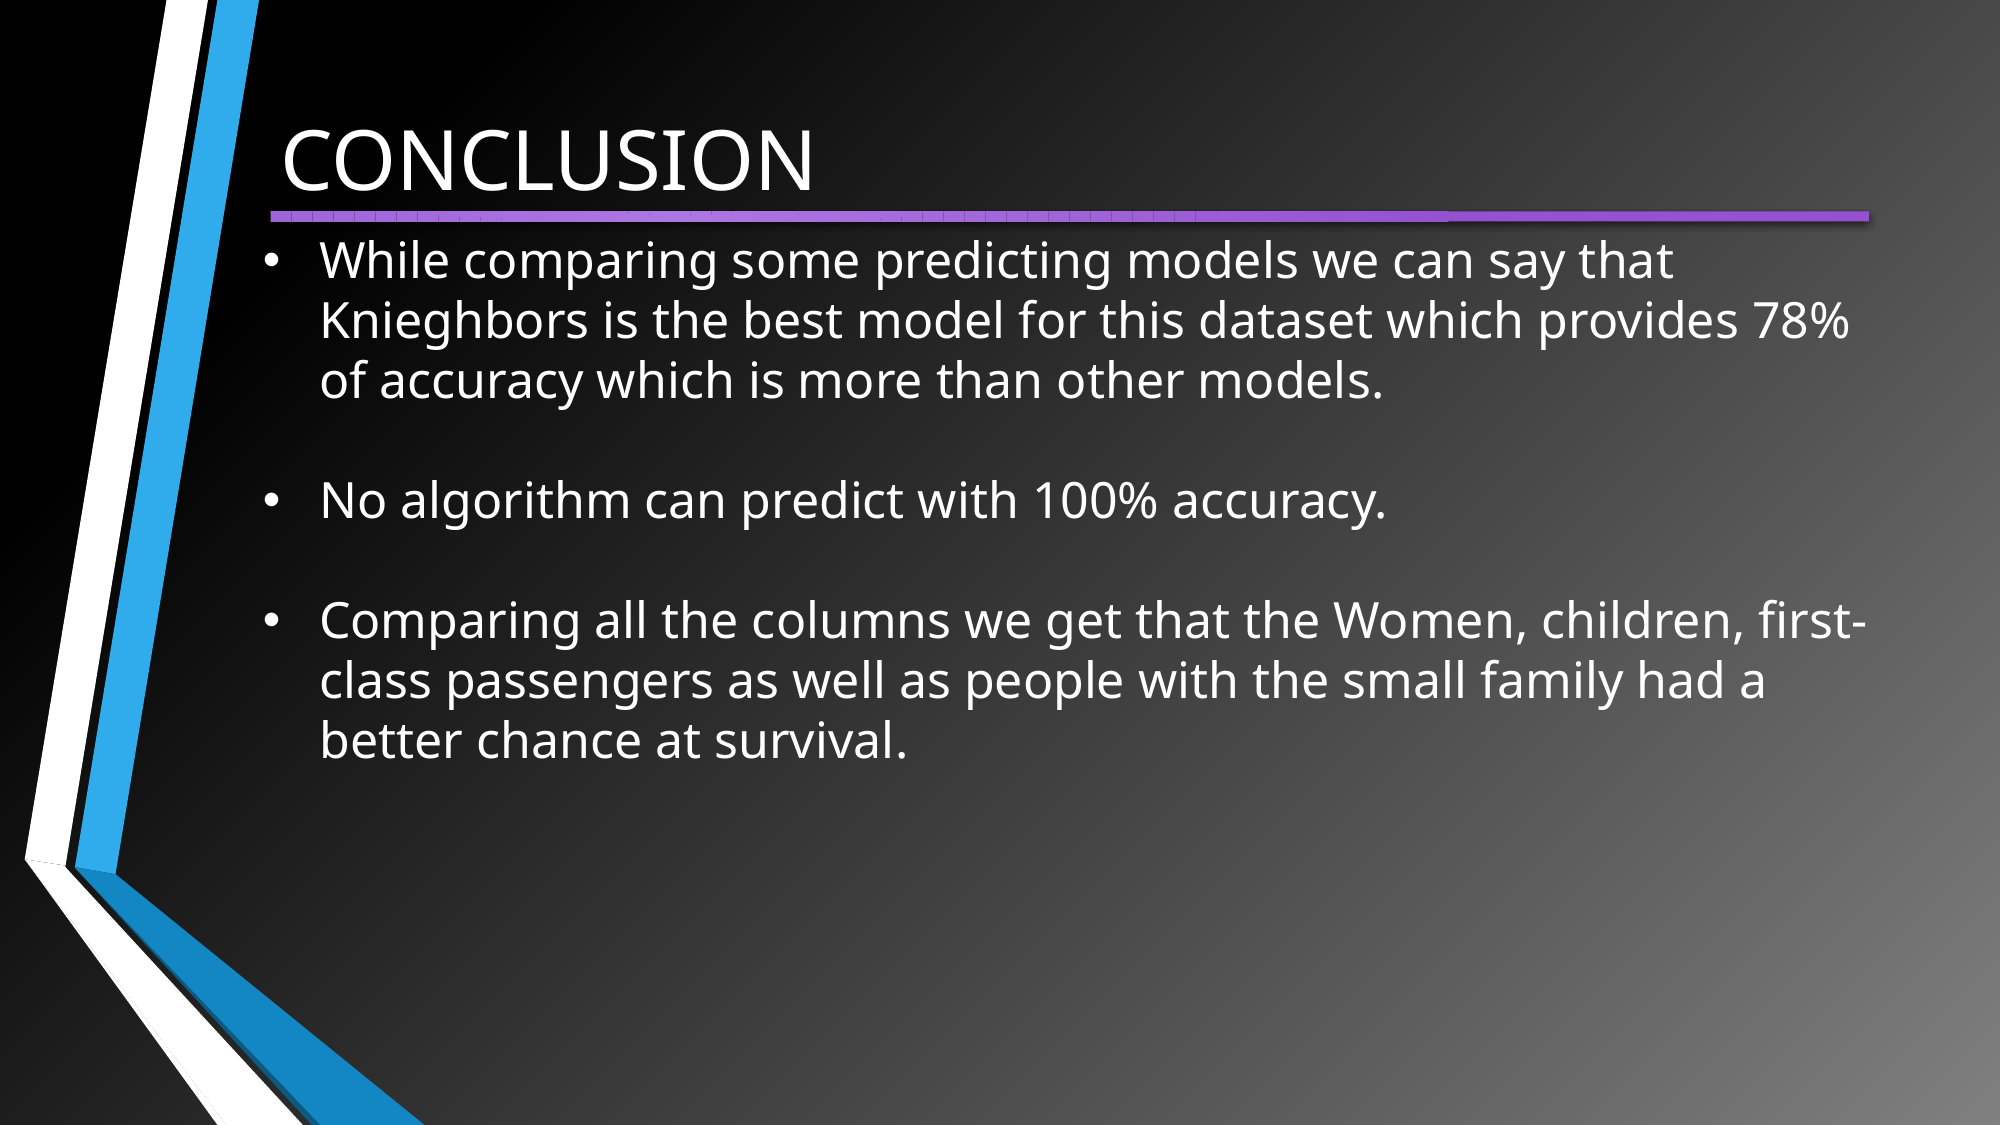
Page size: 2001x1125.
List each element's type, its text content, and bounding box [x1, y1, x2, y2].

text_box [270, 211, 1869, 221]
title CONCLUSION [265, 93, 1909, 222]
text_box While comparing some predicting models we can say that Knieghbors is the best model for this dataset which provides 78% of accuracy which is more than other models. No algorithm can predict with 100% accuracy. Comparing all the columns we get that the Women, children, first-class passengers as well as people with the small family had a better chance at survival. [247, 221, 1892, 945]
